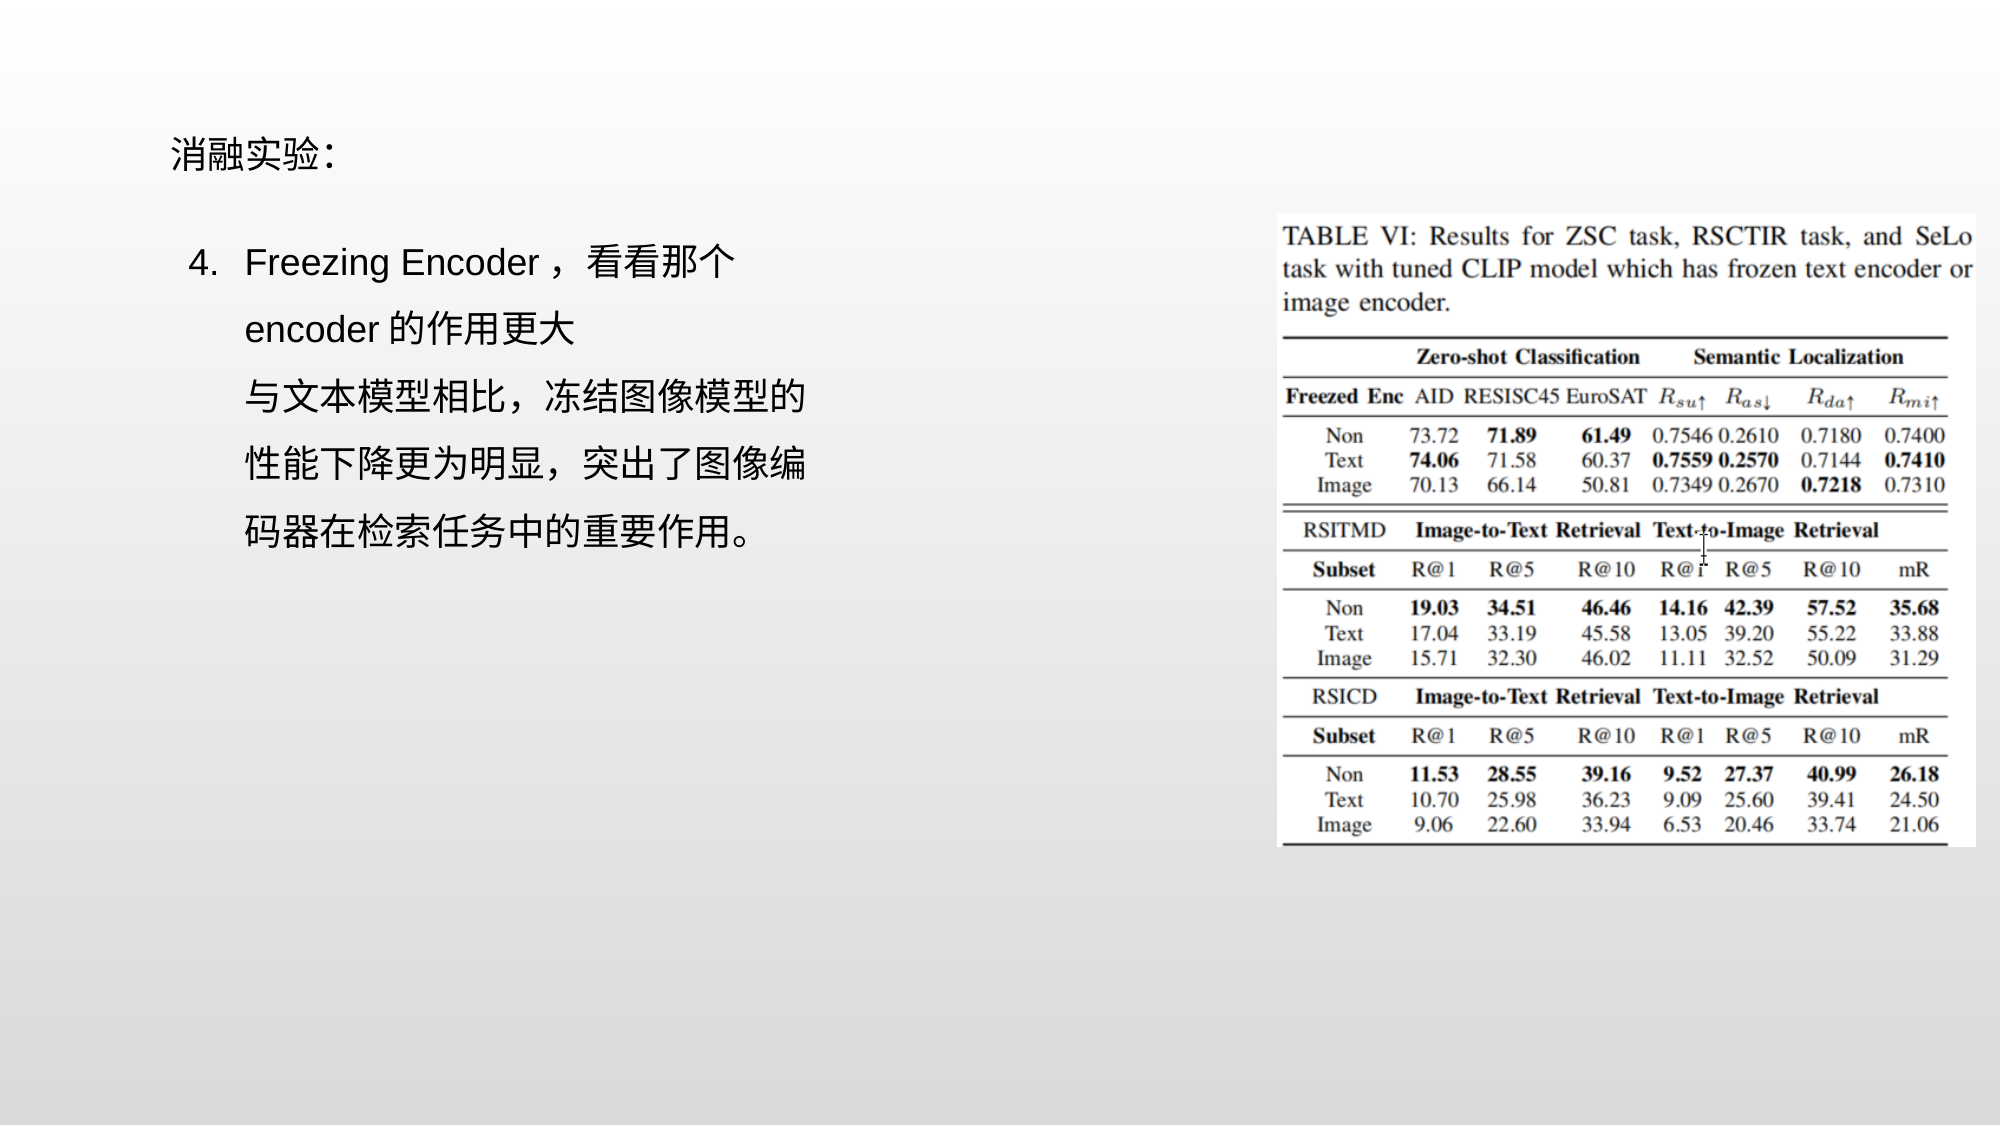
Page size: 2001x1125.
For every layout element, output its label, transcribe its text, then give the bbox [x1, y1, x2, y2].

text_box 消融实验： [155, 123, 823, 184]
text_box Freezing Encoder，看看那个encoder的作用更大 与文本模型相比，冻结图像模型的性能下降更为明显，突出了图像编码器在检索任务中的重要作用。 [173, 207, 841, 560]
picture [1276, 214, 1976, 847]
